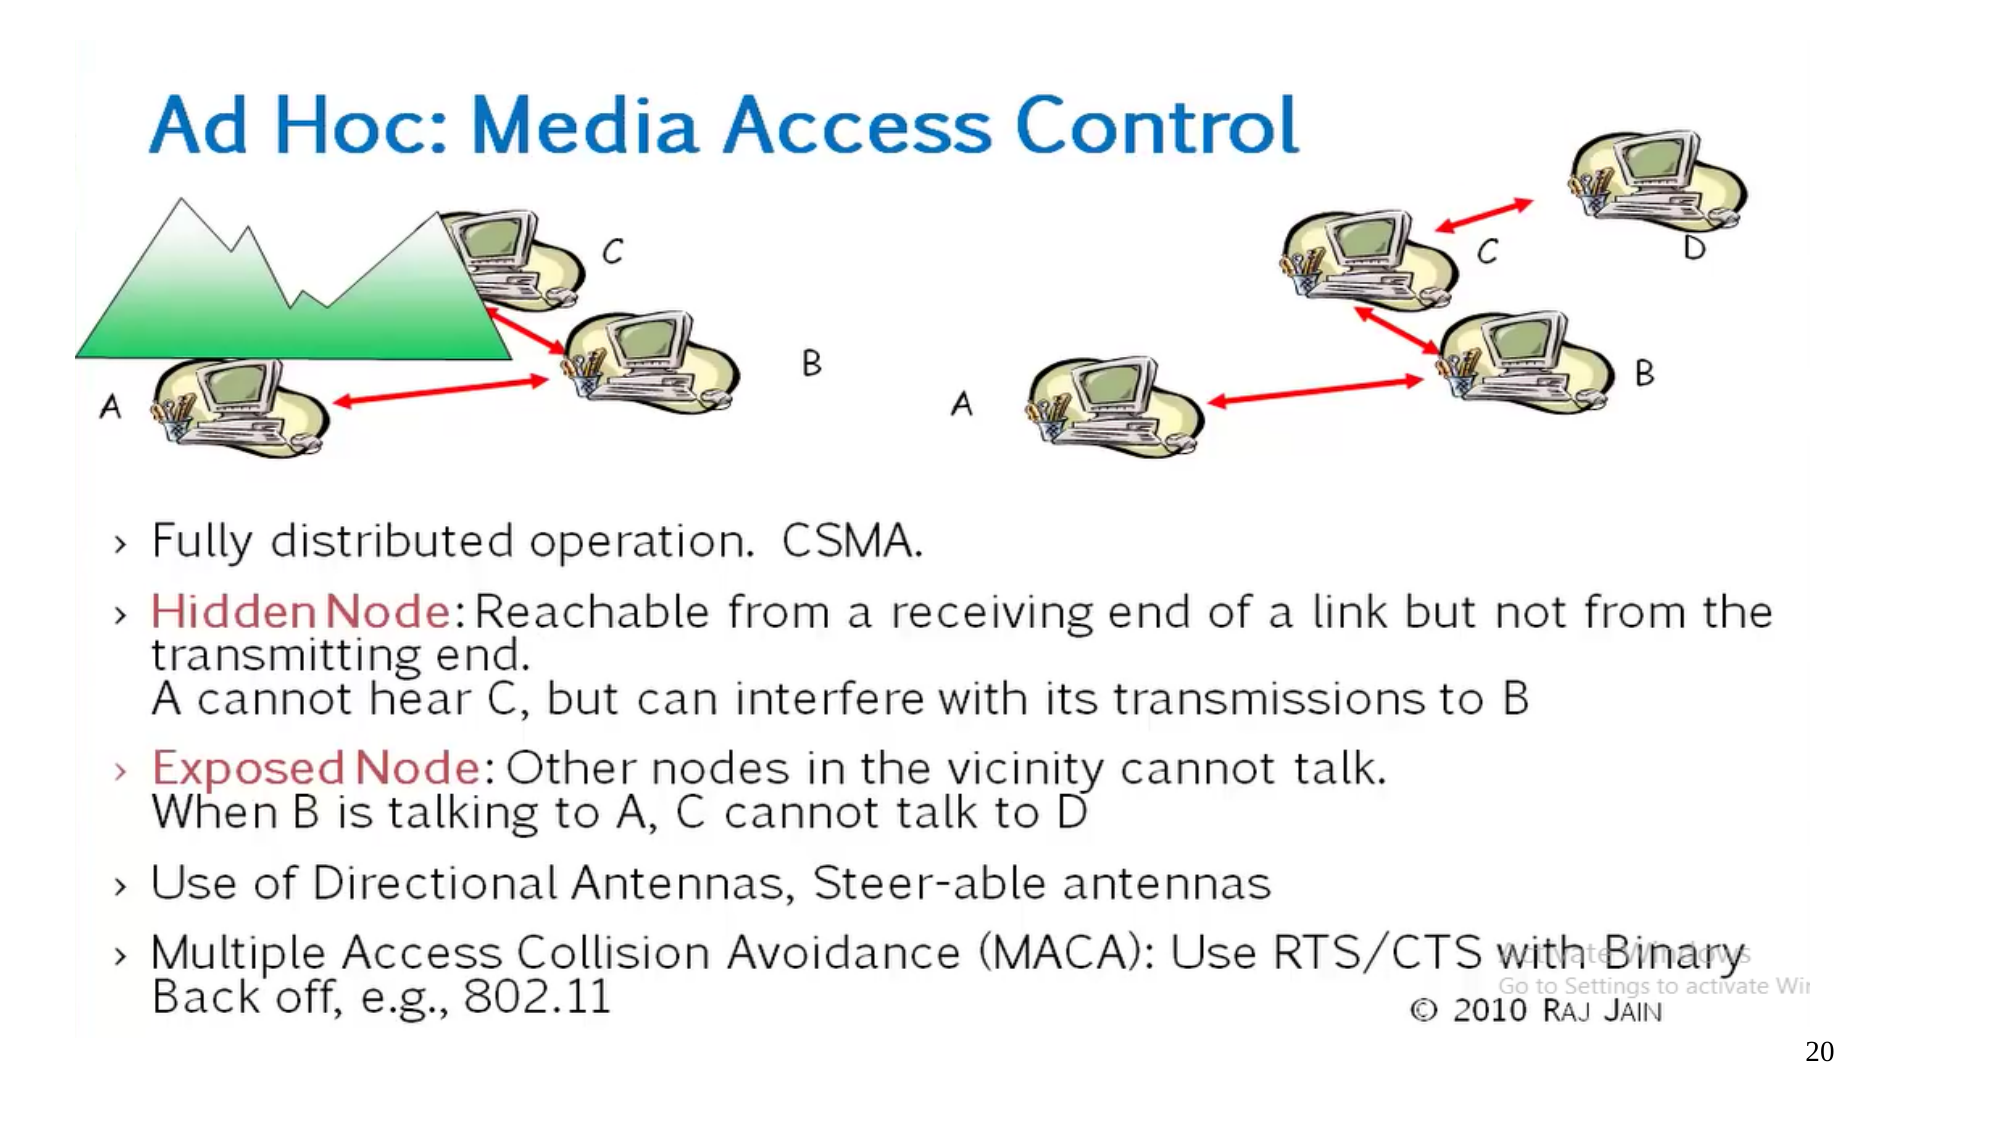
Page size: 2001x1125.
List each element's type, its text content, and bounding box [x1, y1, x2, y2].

picture [74, 40, 1810, 1038]
slide_number 20 [1433, 1024, 1851, 1101]
